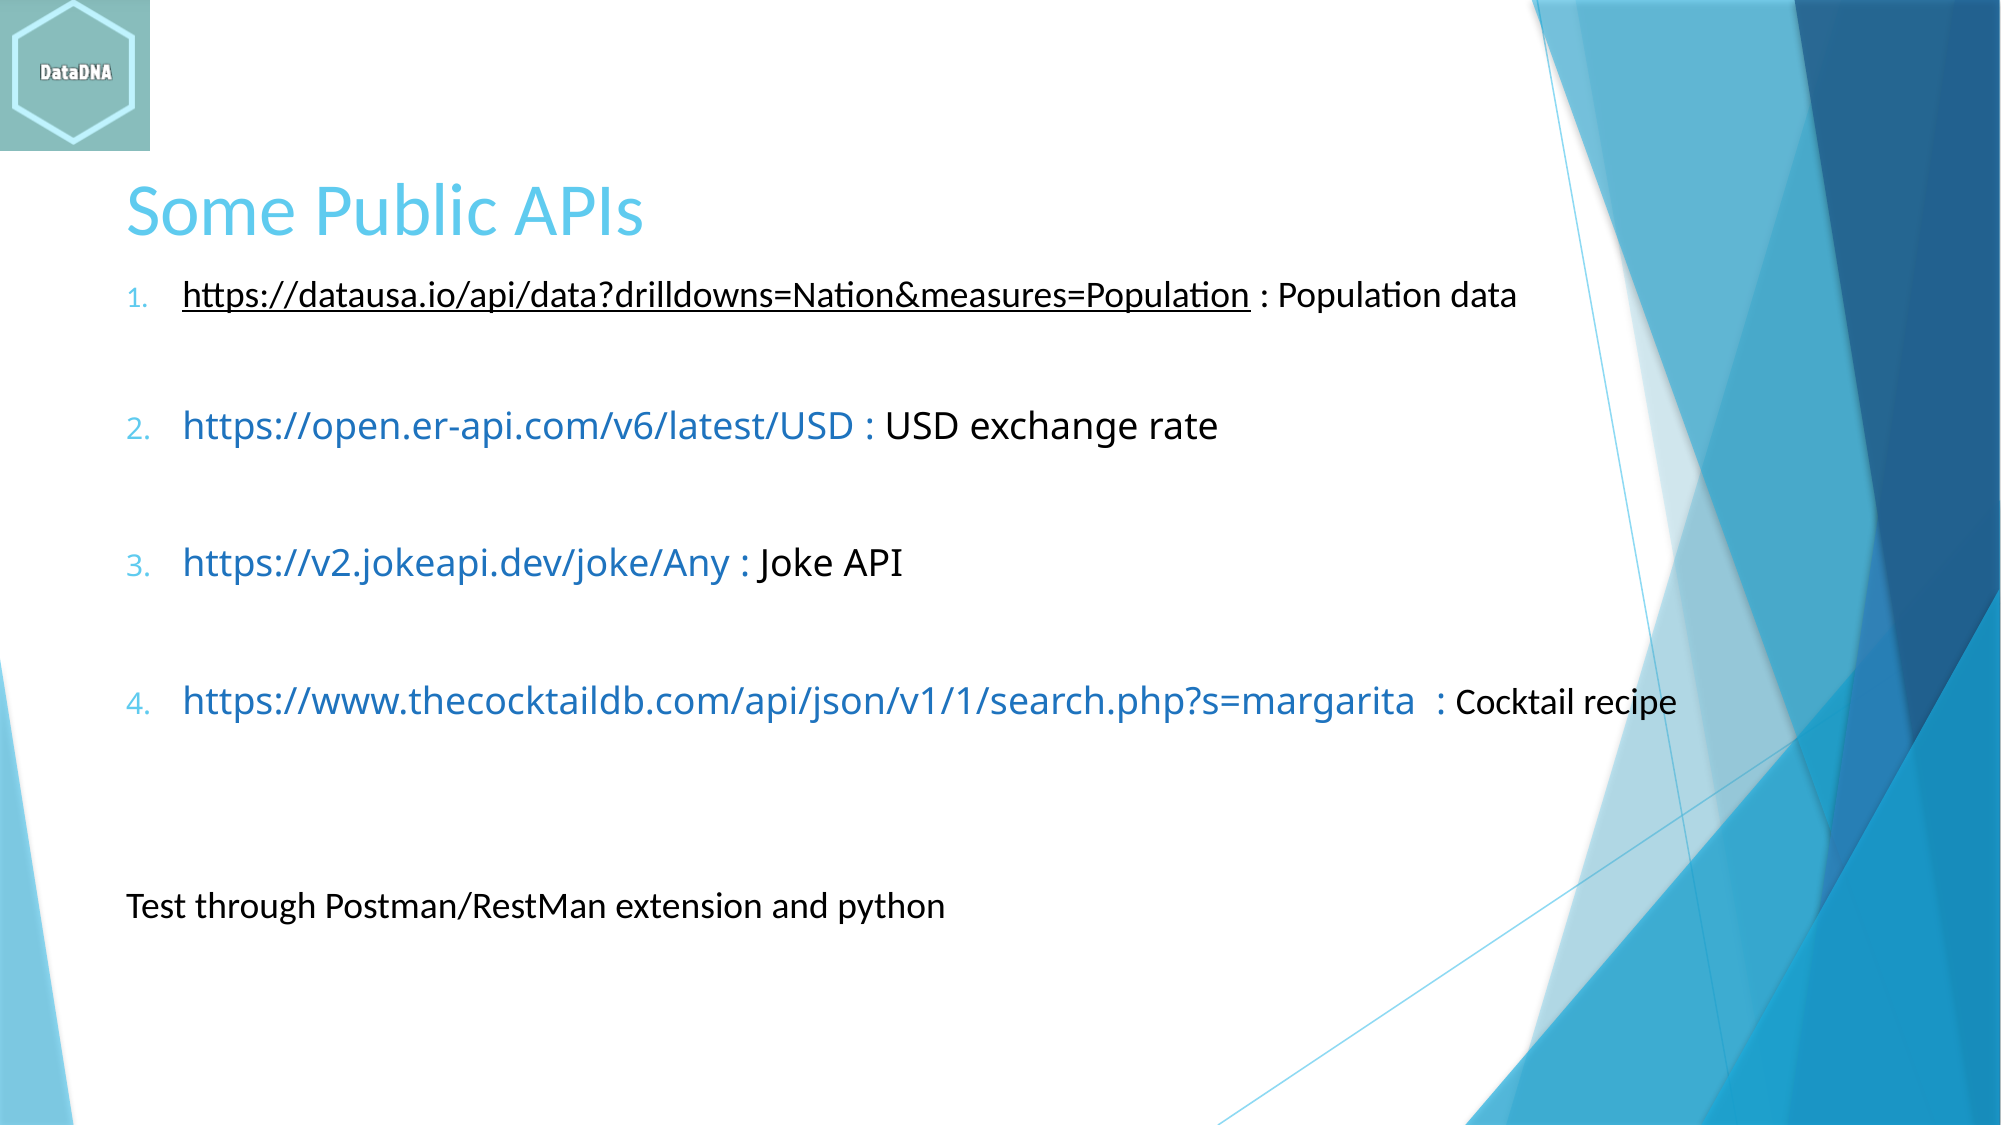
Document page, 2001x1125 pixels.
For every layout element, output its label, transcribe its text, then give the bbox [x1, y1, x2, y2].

list https://datausa.io/api/data?drilldowns=Nation&measures=Population : Population data https://open.er-api.com/v6/latest/USD : USD exchange rate https://v2.jokeapi.dev/joke/Any : Joke API https://www.thecocktaildb.com/api/json/v1/1/search.php?s=margarita : Cocktail recipe Test through Postman/RestMan extension and python [111, 262, 1846, 1044]
title Some Public APIs [111, 152, 1522, 262]
picture [0, 0, 150, 151]
